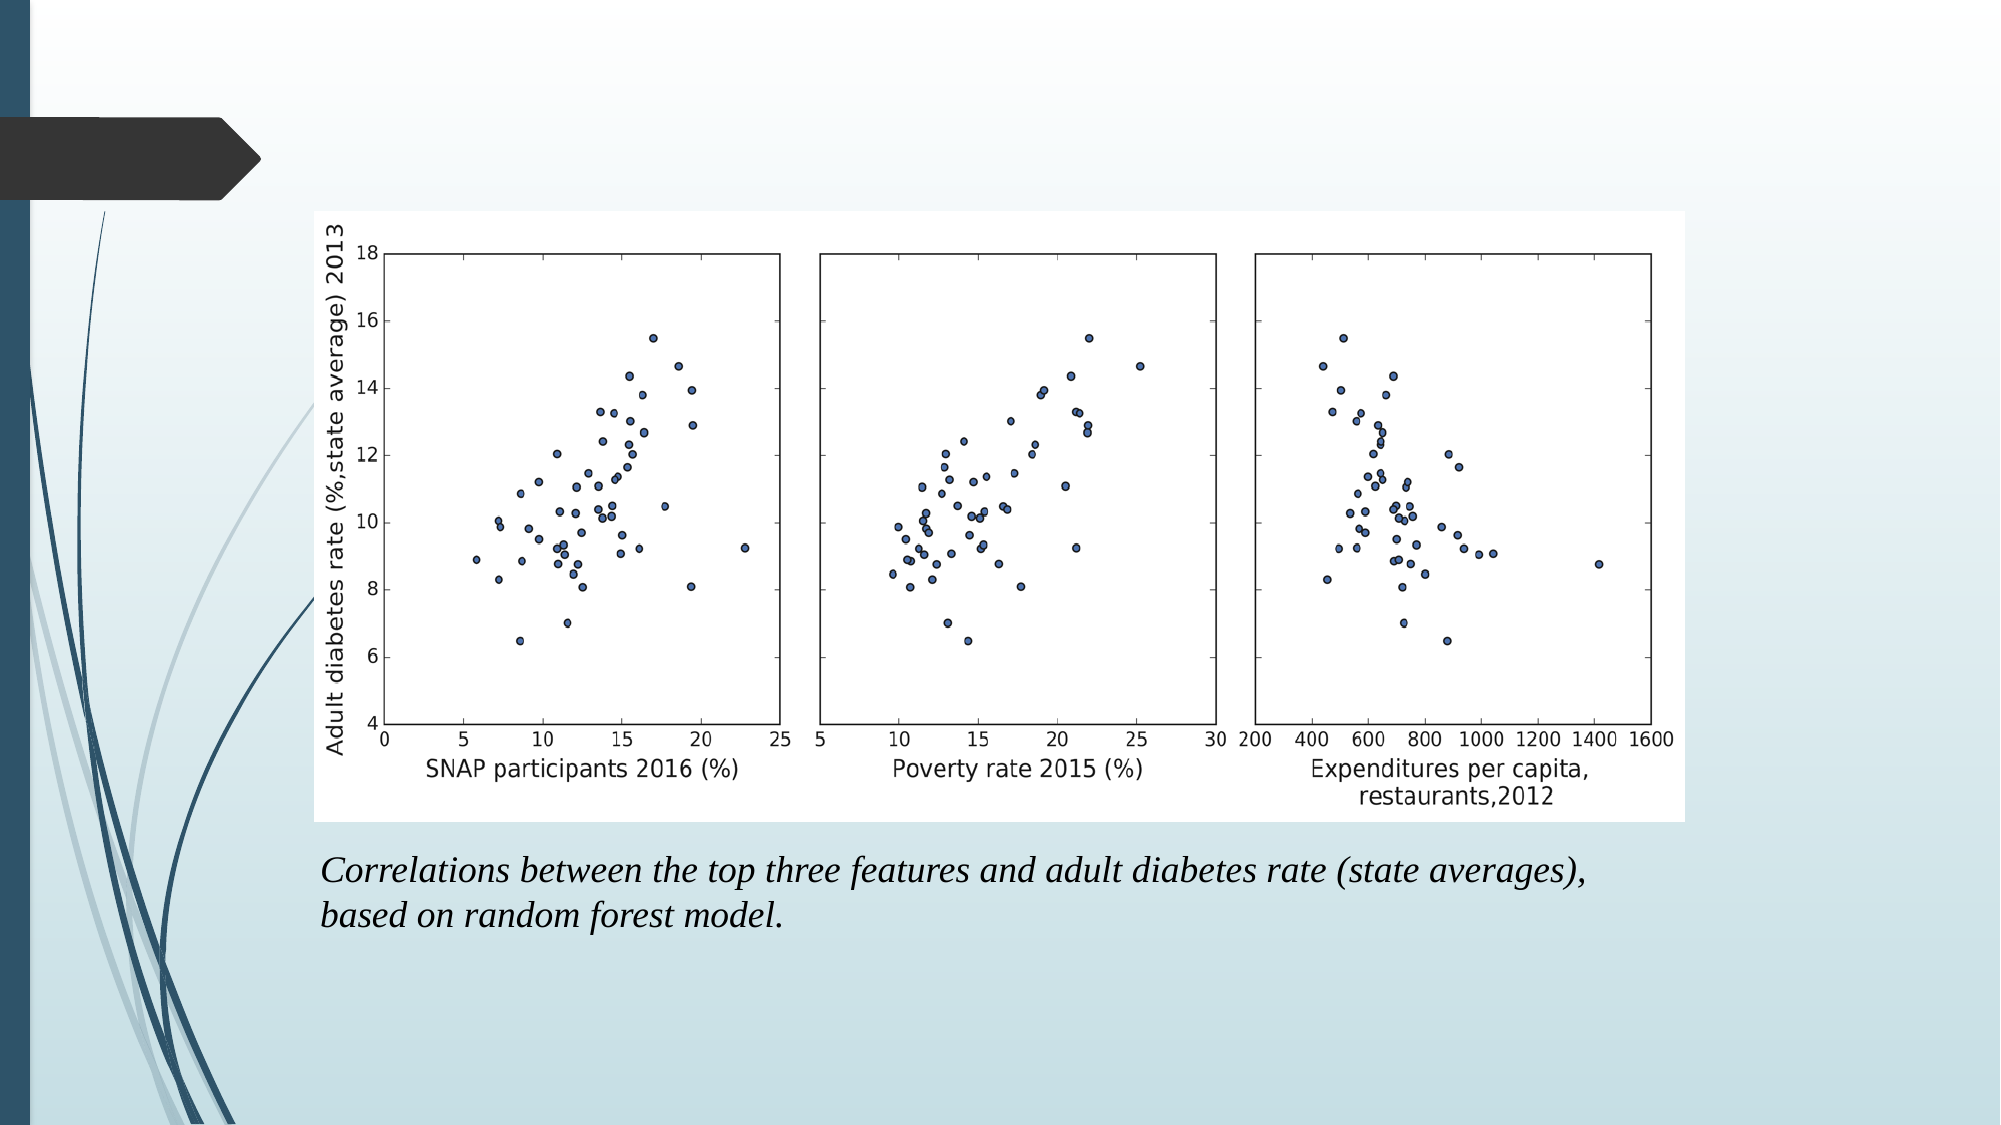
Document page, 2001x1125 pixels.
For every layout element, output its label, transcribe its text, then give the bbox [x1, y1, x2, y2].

text_box Correlations between the top three features and adult diabetes rate (state averages), based on random forest model. [305, 837, 1694, 943]
picture [314, 211, 1685, 822]
